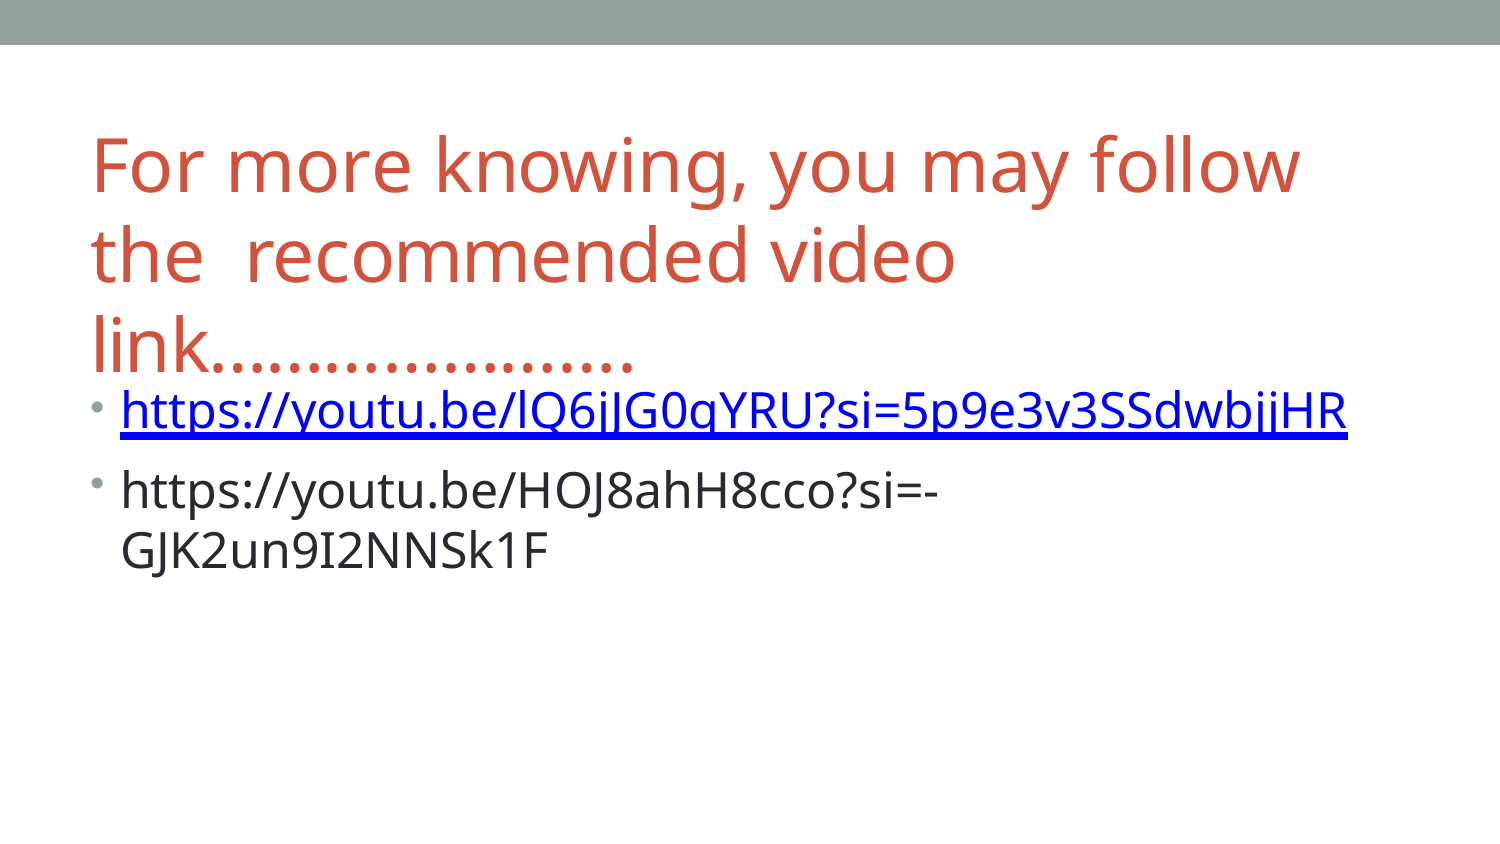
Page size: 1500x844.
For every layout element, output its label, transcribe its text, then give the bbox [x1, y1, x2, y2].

title For more knowing, you may follow the recommended video link…………………. [87, 115, 1391, 388]
text_box https://youtu.be/lQ6jJG0qYRU?si=5p9e3v3SSdwbjjHR https://youtu.be/HOJ8ahH8cco?si=-GJK2un9I2NNSk1F [87, 364, 1352, 579]
